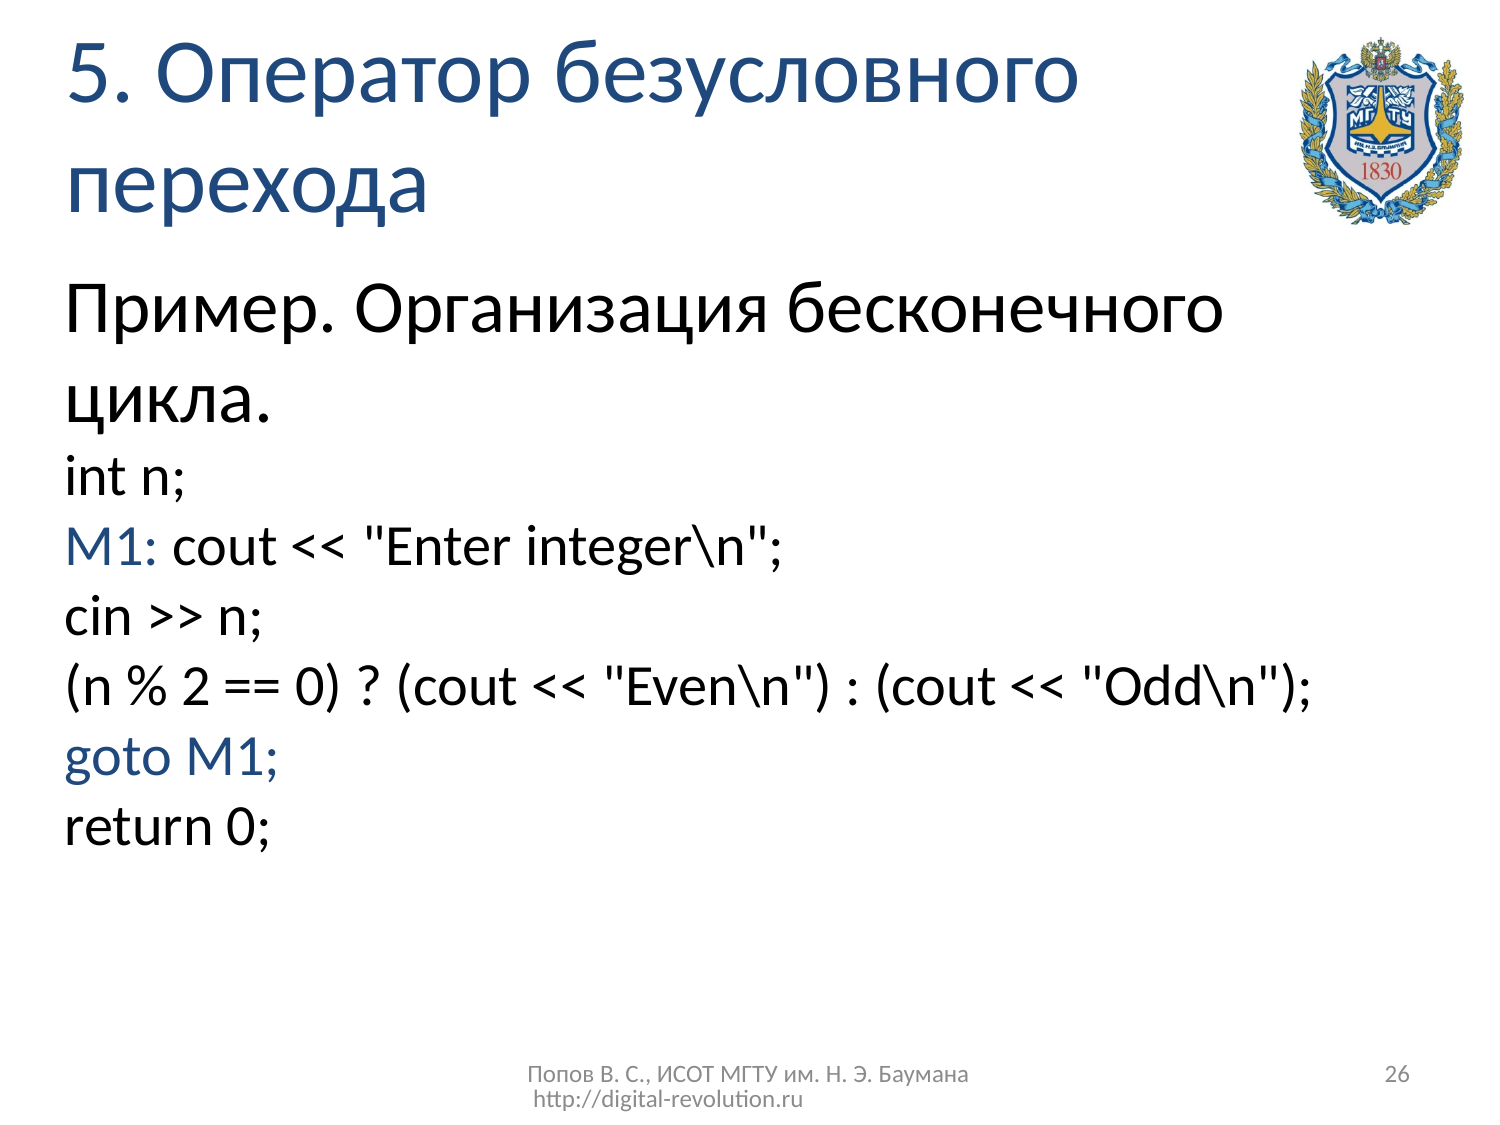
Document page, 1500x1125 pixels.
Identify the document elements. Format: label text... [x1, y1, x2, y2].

title 5. Оператор безусловного перехода [50, 0, 1275, 242]
picture [1299, 37, 1464, 226]
text_box Пример. Организация бесконечного цикла. int n; M1: cout << "Enter integer\n"; cin >> n; (n % 2 == 0) ? (cout << "Even\n") : (cout << "Odd\n"); goto M1; return 0; [50, 249, 1450, 1045]
footer Попов В. С., ИСОТ МГТУ им. Н. Э. Баумана http://digital-revolution.ru [512, 1045, 988, 1103]
slide_number 26 [1074, 1045, 1425, 1103]
